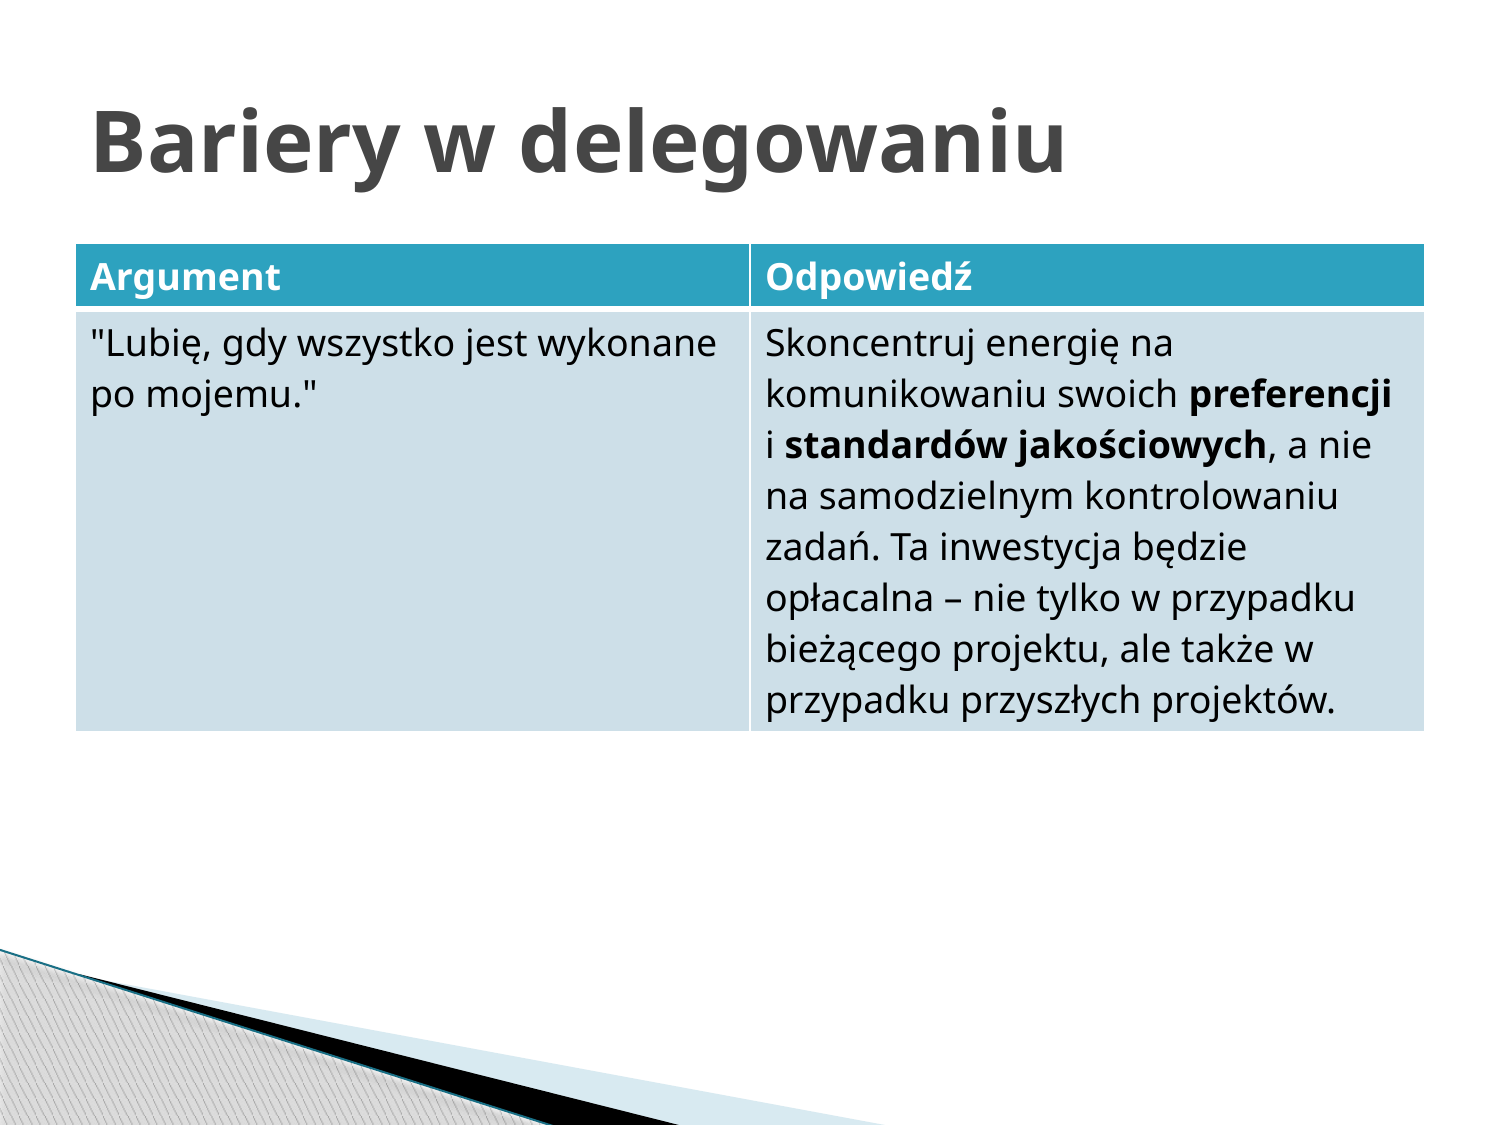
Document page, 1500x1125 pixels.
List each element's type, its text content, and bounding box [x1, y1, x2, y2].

table_cell Skoncentruj energię na komunikowaniu swoich preferencji i standardów jakościowych, a nie na samodzielnym kontrolowaniu zadań. Ta inwestycja będzie opłacalna – nie tylko w przypadku bieżącego projektu, ale także w przypadku przyszłych projektów. [751, 312, 1424, 731]
table_header Odpowiedź [751, 244, 1424, 306]
table_header Argument [76, 244, 749, 306]
title Bariery w delegowaniu [75, 45, 1425, 233]
table_cell "Lubię, gdy wszystko jest wykonane po mojemu." [76, 312, 749, 731]
